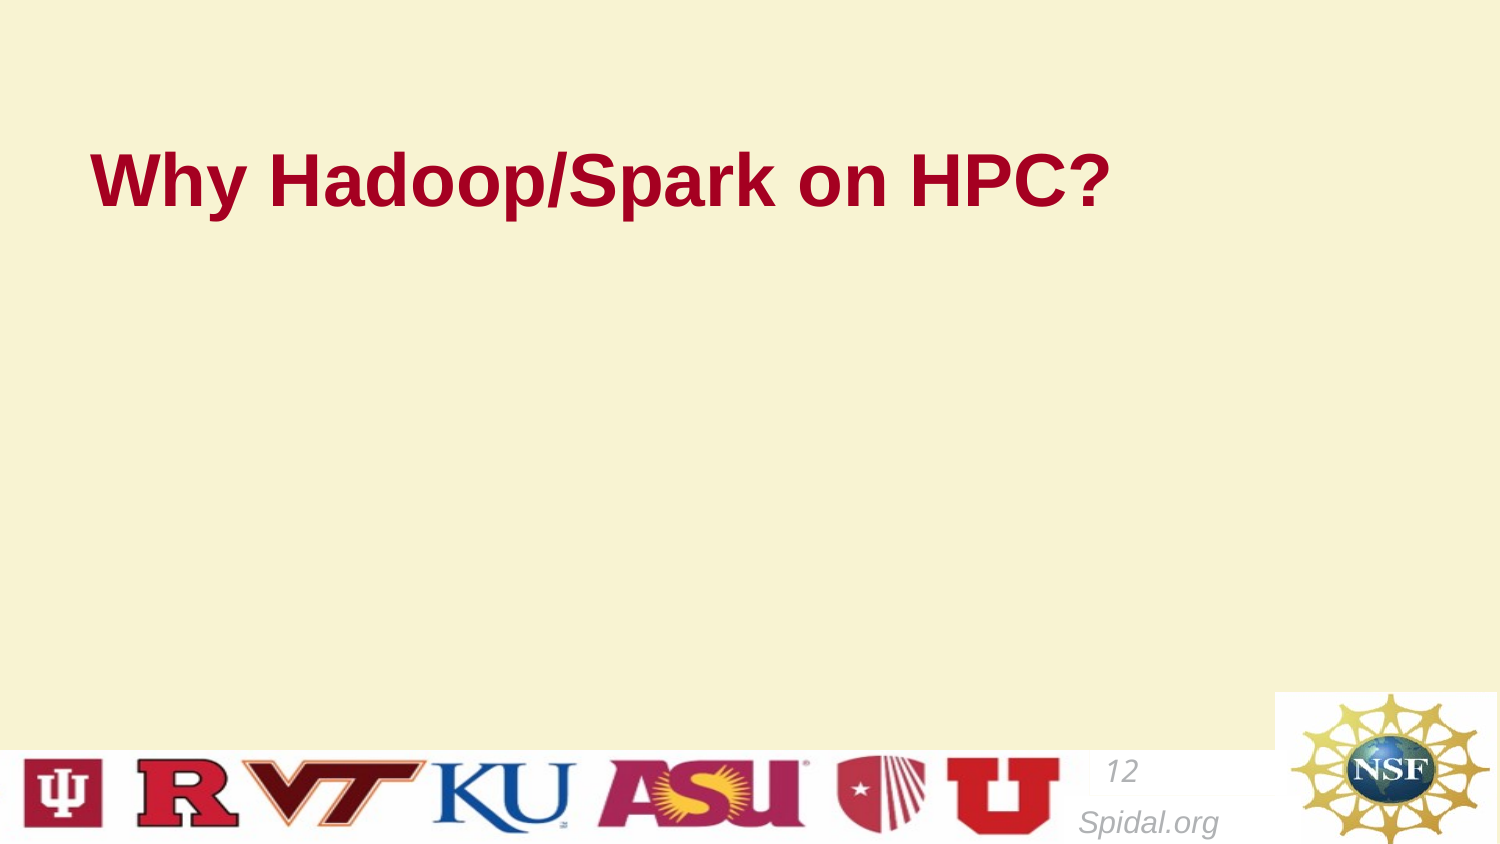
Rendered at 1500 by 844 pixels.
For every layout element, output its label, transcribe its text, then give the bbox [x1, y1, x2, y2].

picture [0, 750, 1063, 844]
picture [1301, 692, 1497, 844]
list Data Parallelism/SQL/Machine Learning capabilities often need to be manually implemented on HPC Code hidden behind executables (written in C/C++) – difficult to re-use and to implement complex data pipelines and applications Powerful frameworks, such as Spark, provide Implicit parallelism, reusability, flexibility. However, they are difficult to use on HPC [75, 239, 1425, 808]
title Why Hadoop/Spark on HPC? [75, 33, 1425, 221]
